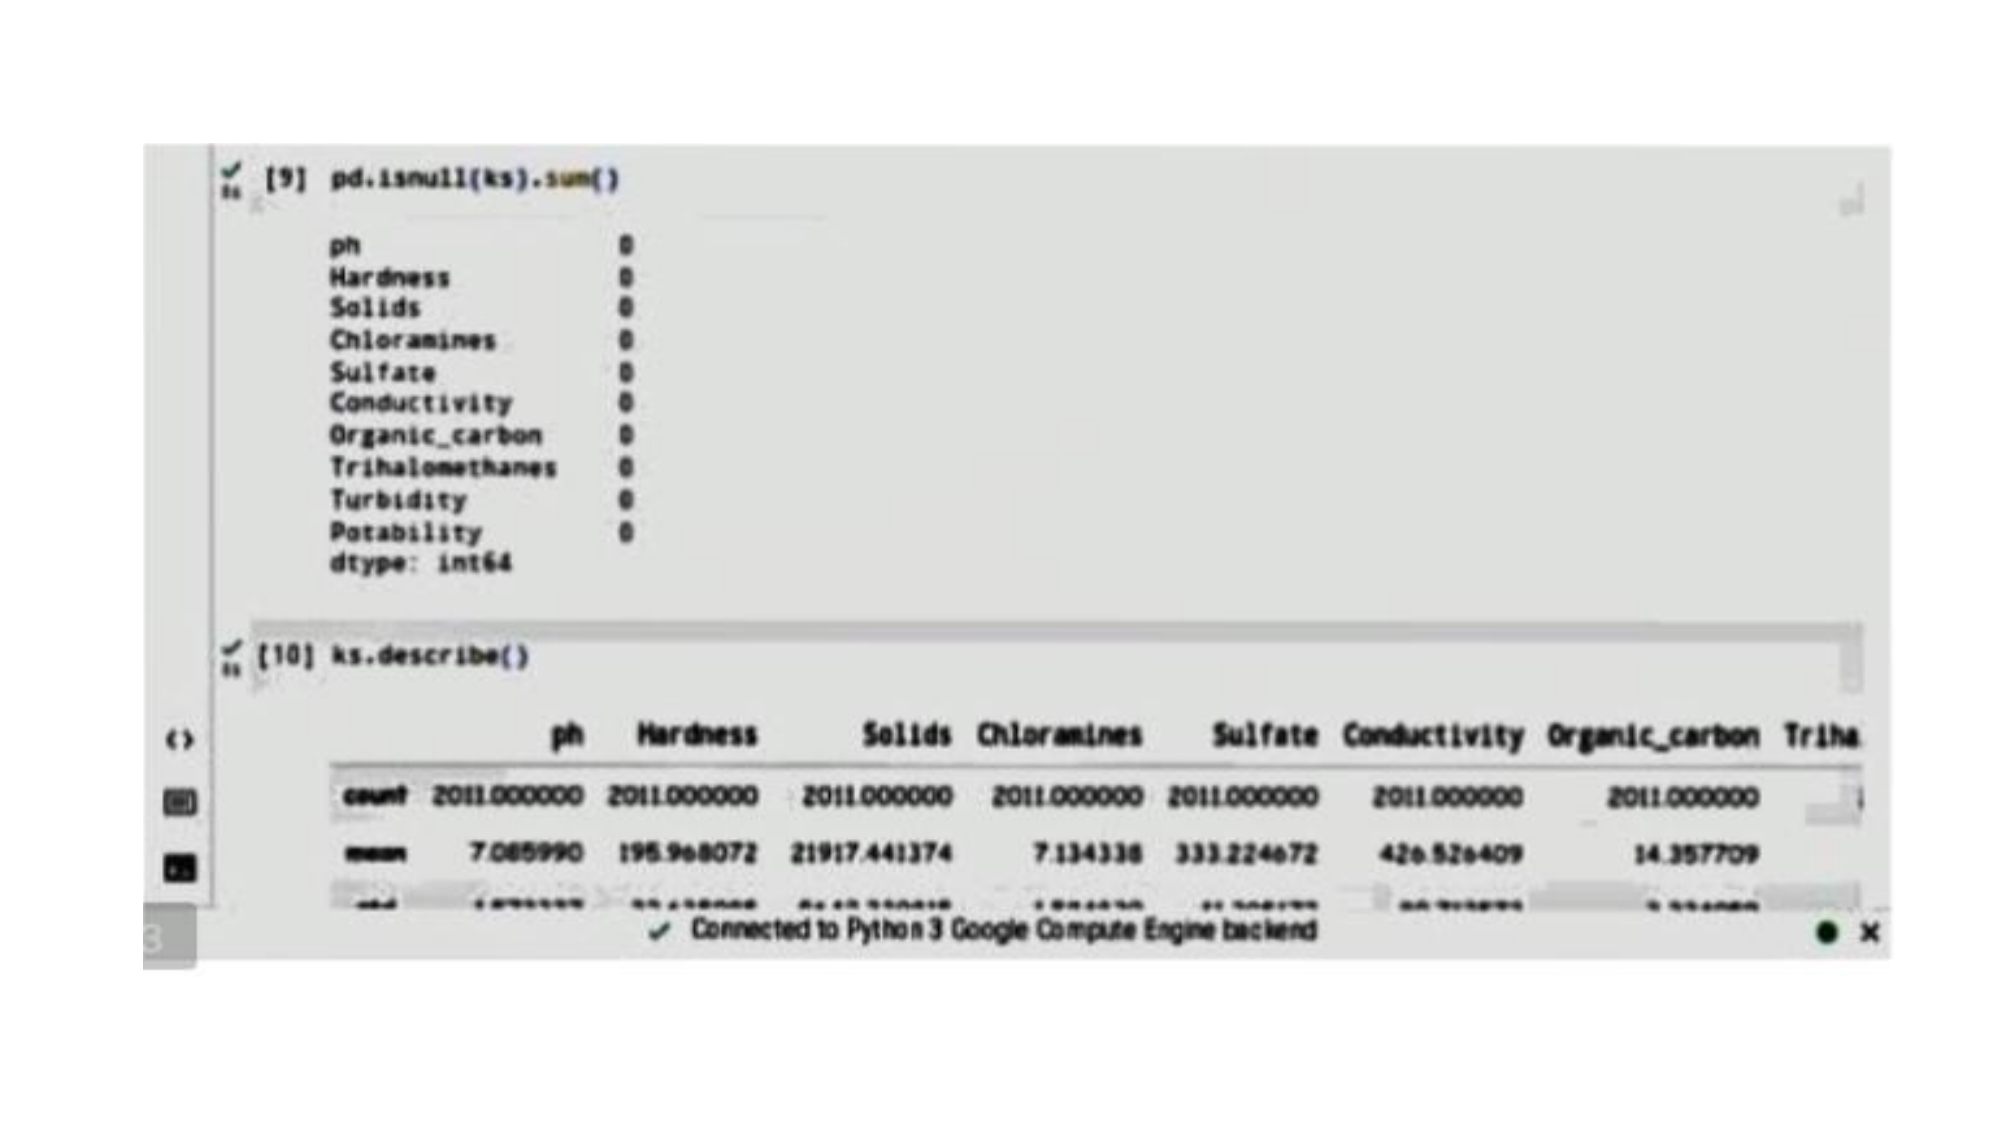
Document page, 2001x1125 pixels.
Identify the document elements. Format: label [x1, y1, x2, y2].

picture [143, 143, 1897, 990]
